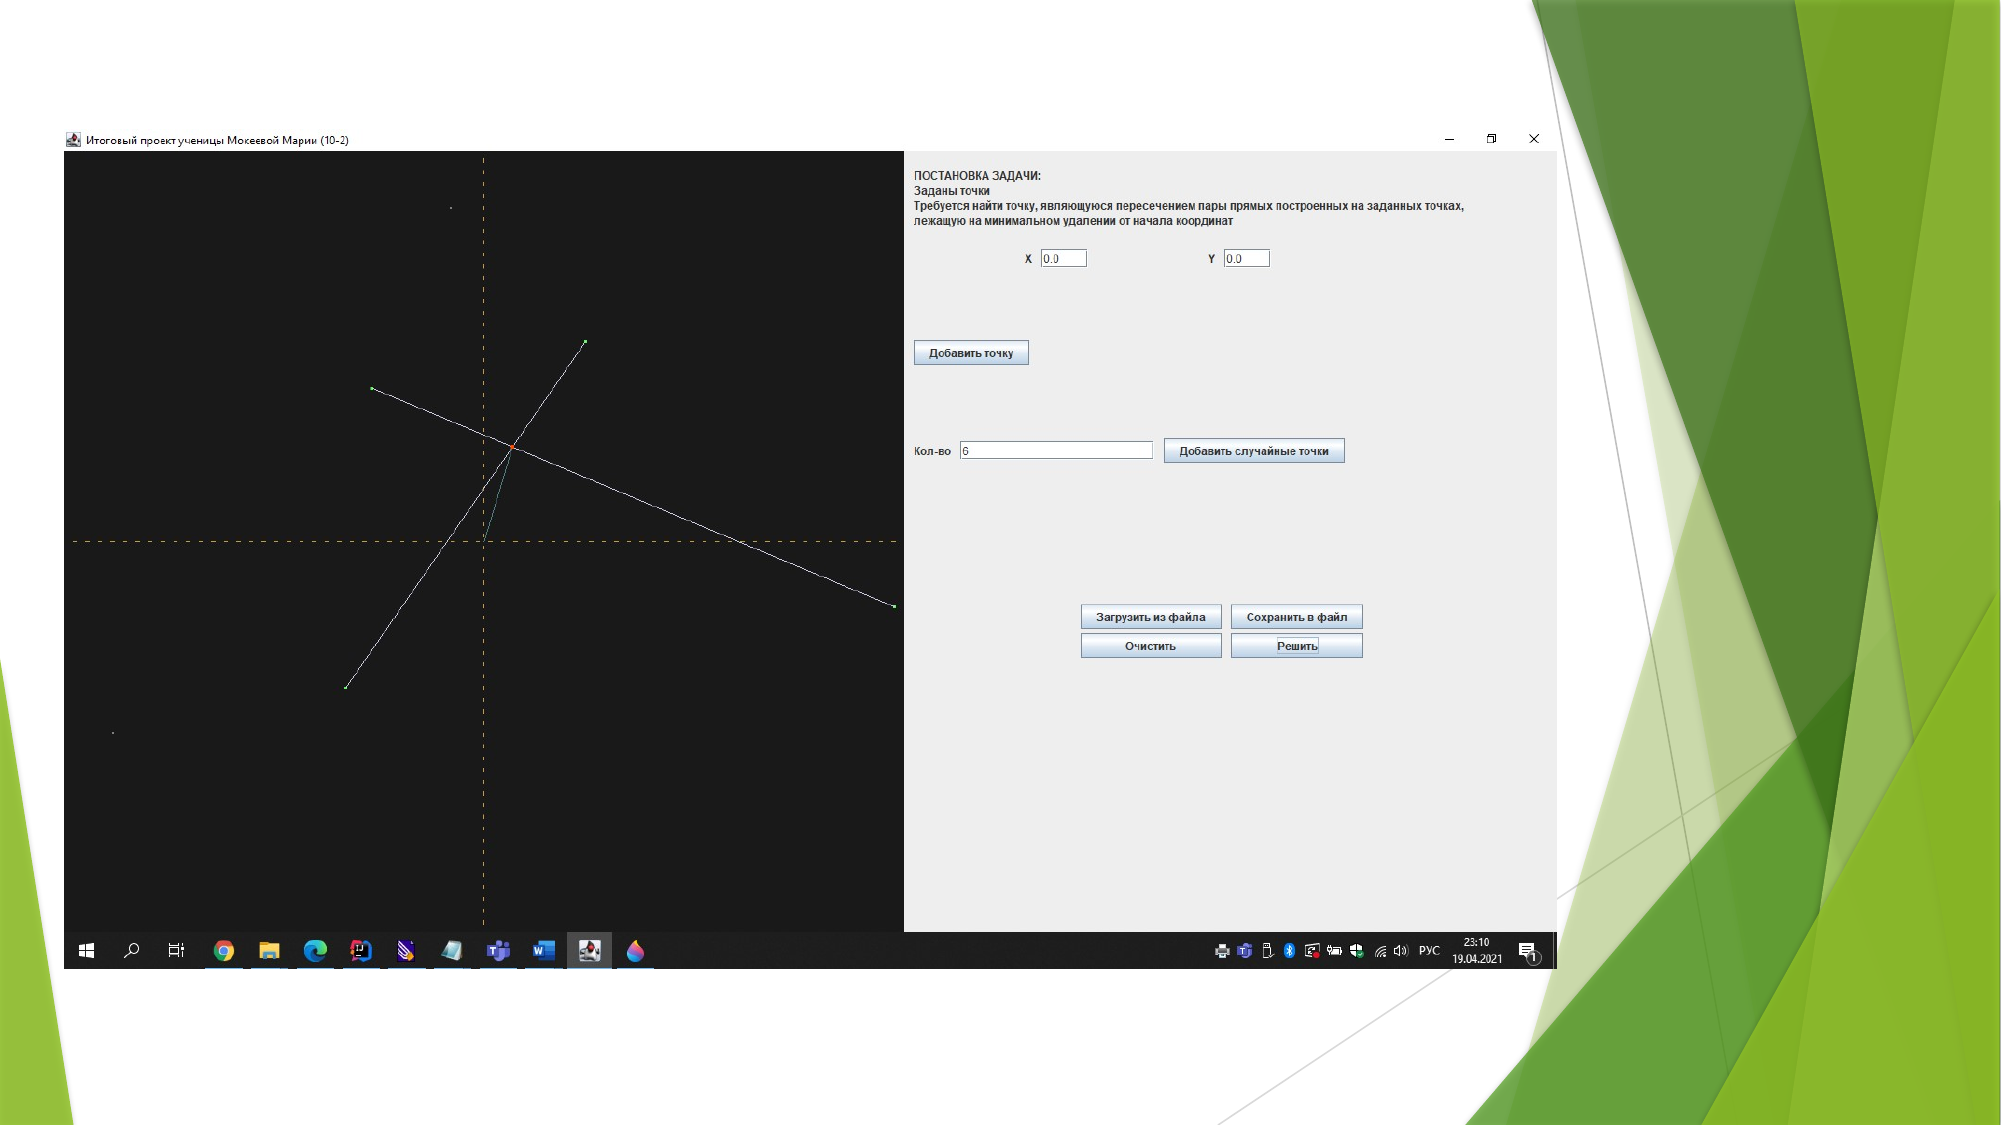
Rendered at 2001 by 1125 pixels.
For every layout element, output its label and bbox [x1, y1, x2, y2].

picture [63, 128, 1557, 970]
